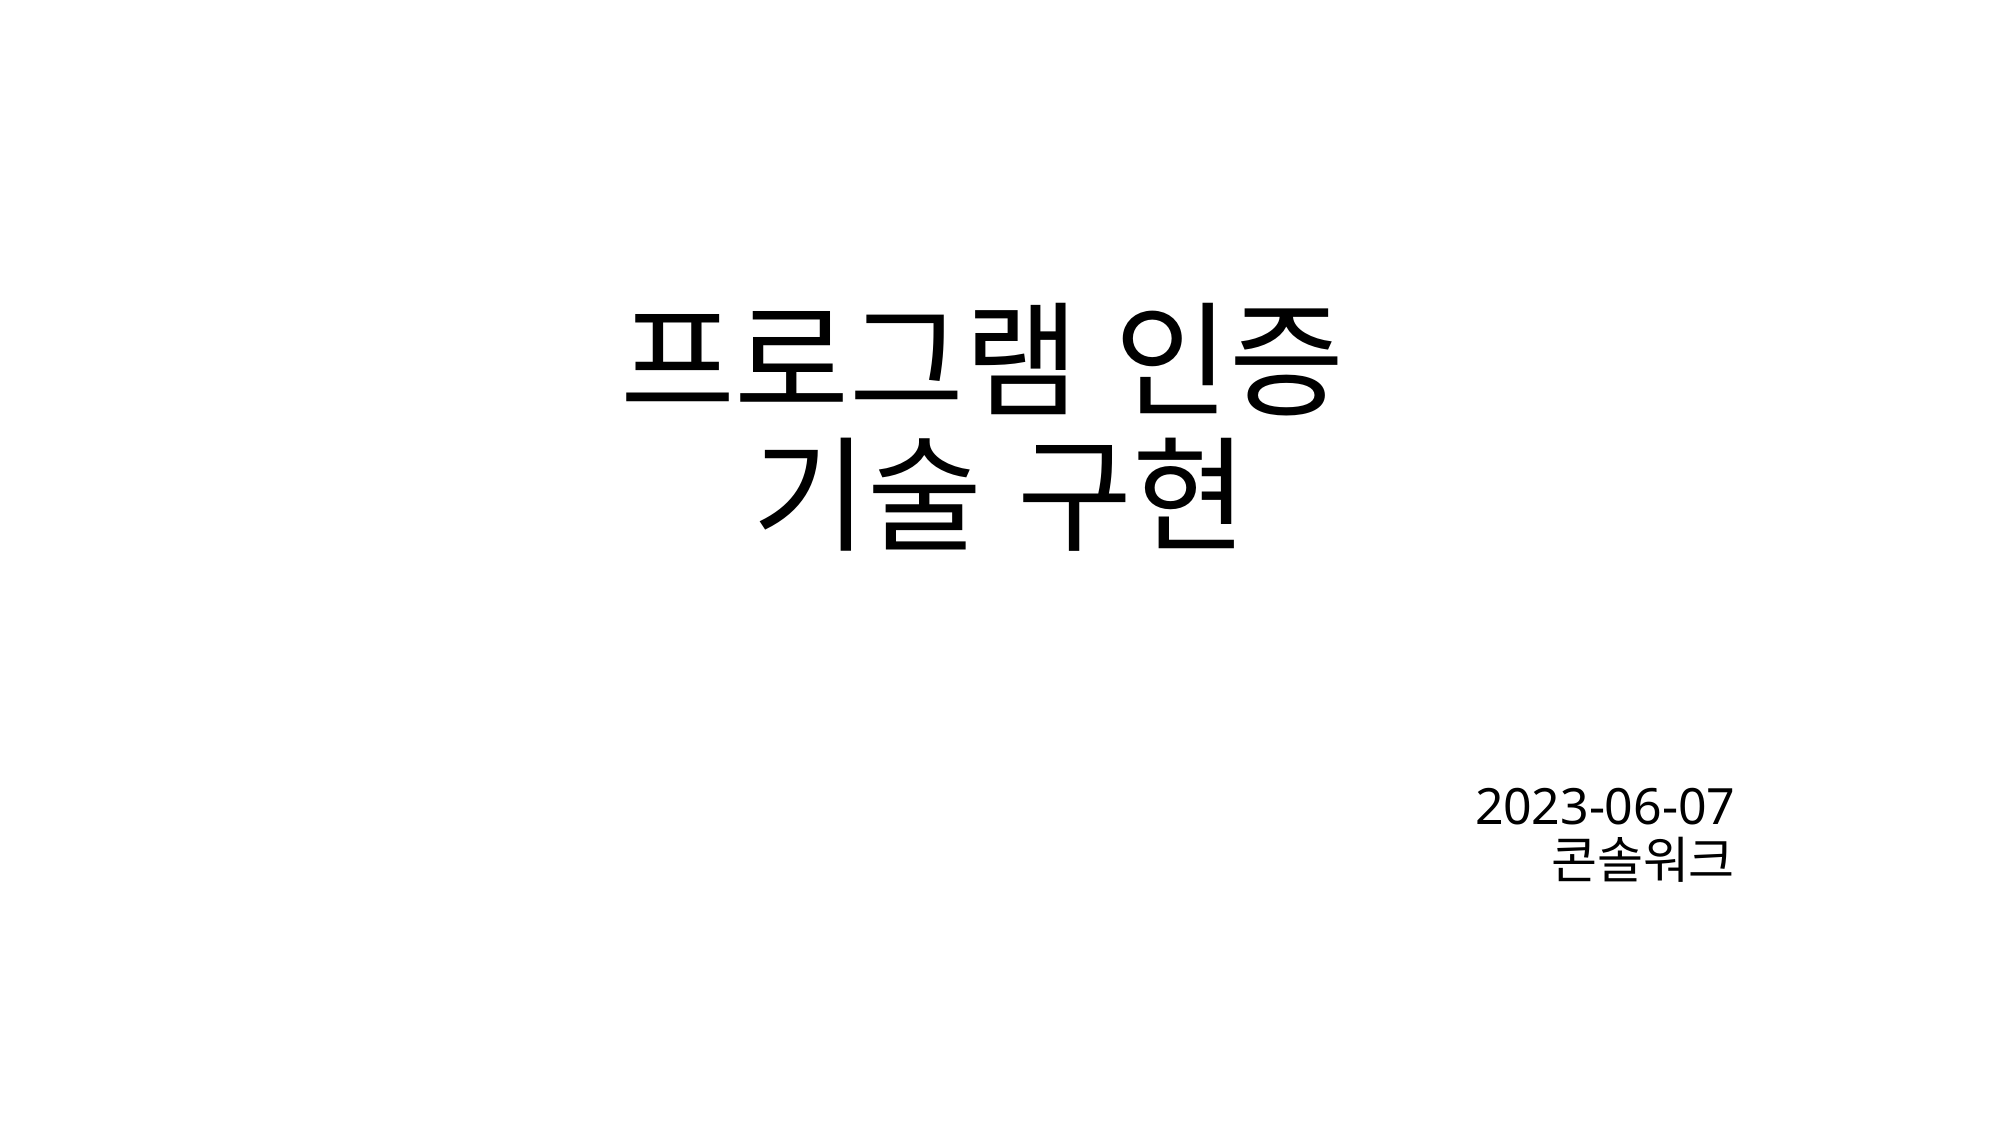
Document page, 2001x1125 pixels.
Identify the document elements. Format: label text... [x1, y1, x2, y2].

title 프로그램 인증 기술 구현 [249, 184, 1750, 576]
subtitle 2023-06-07 콘솔워크 [249, 774, 1750, 1046]
